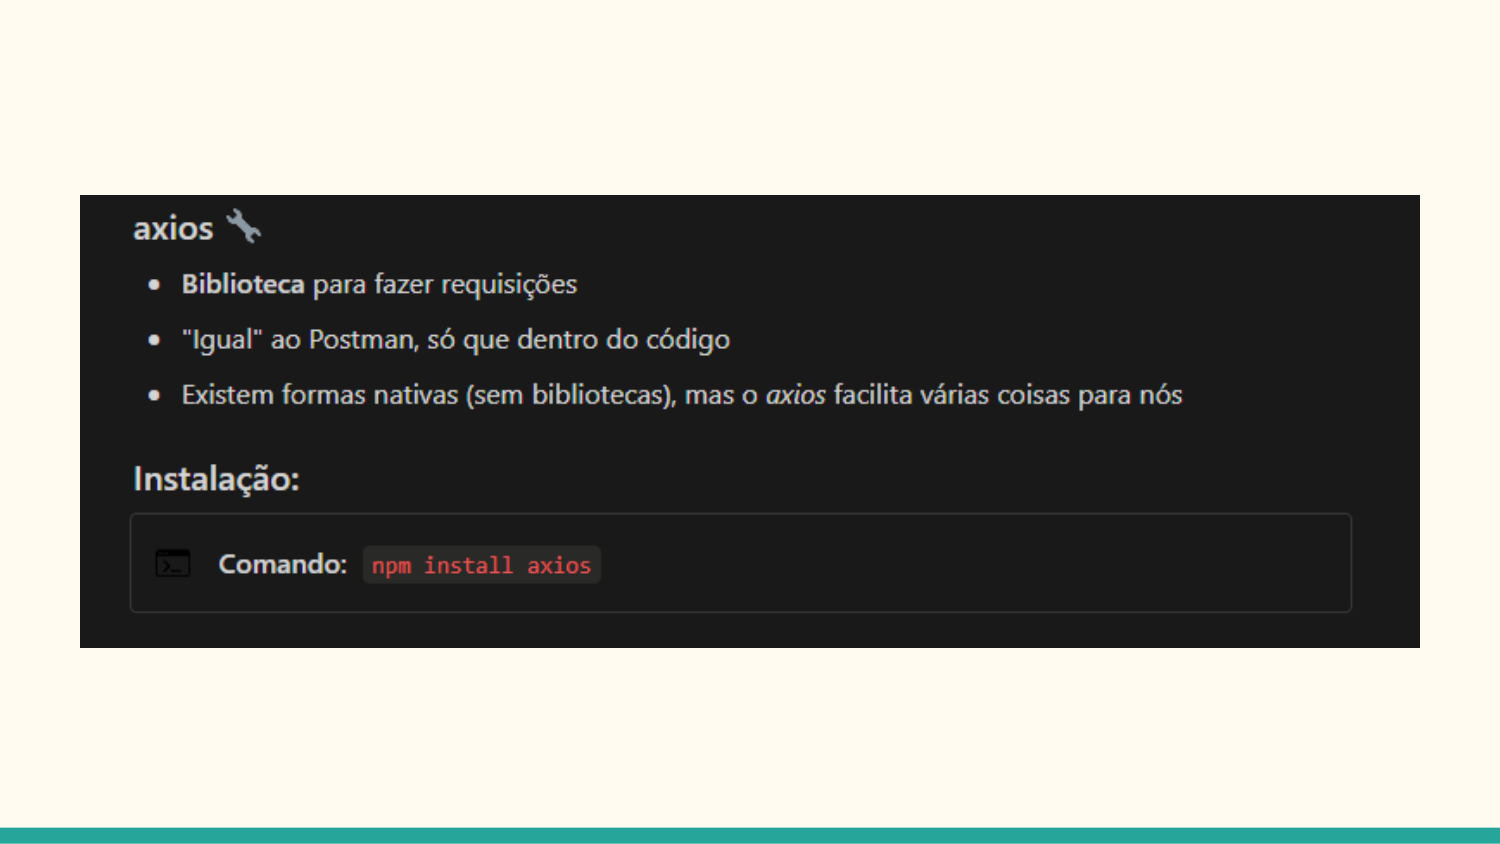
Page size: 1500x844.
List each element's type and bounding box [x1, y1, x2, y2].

picture [80, 195, 1420, 649]
